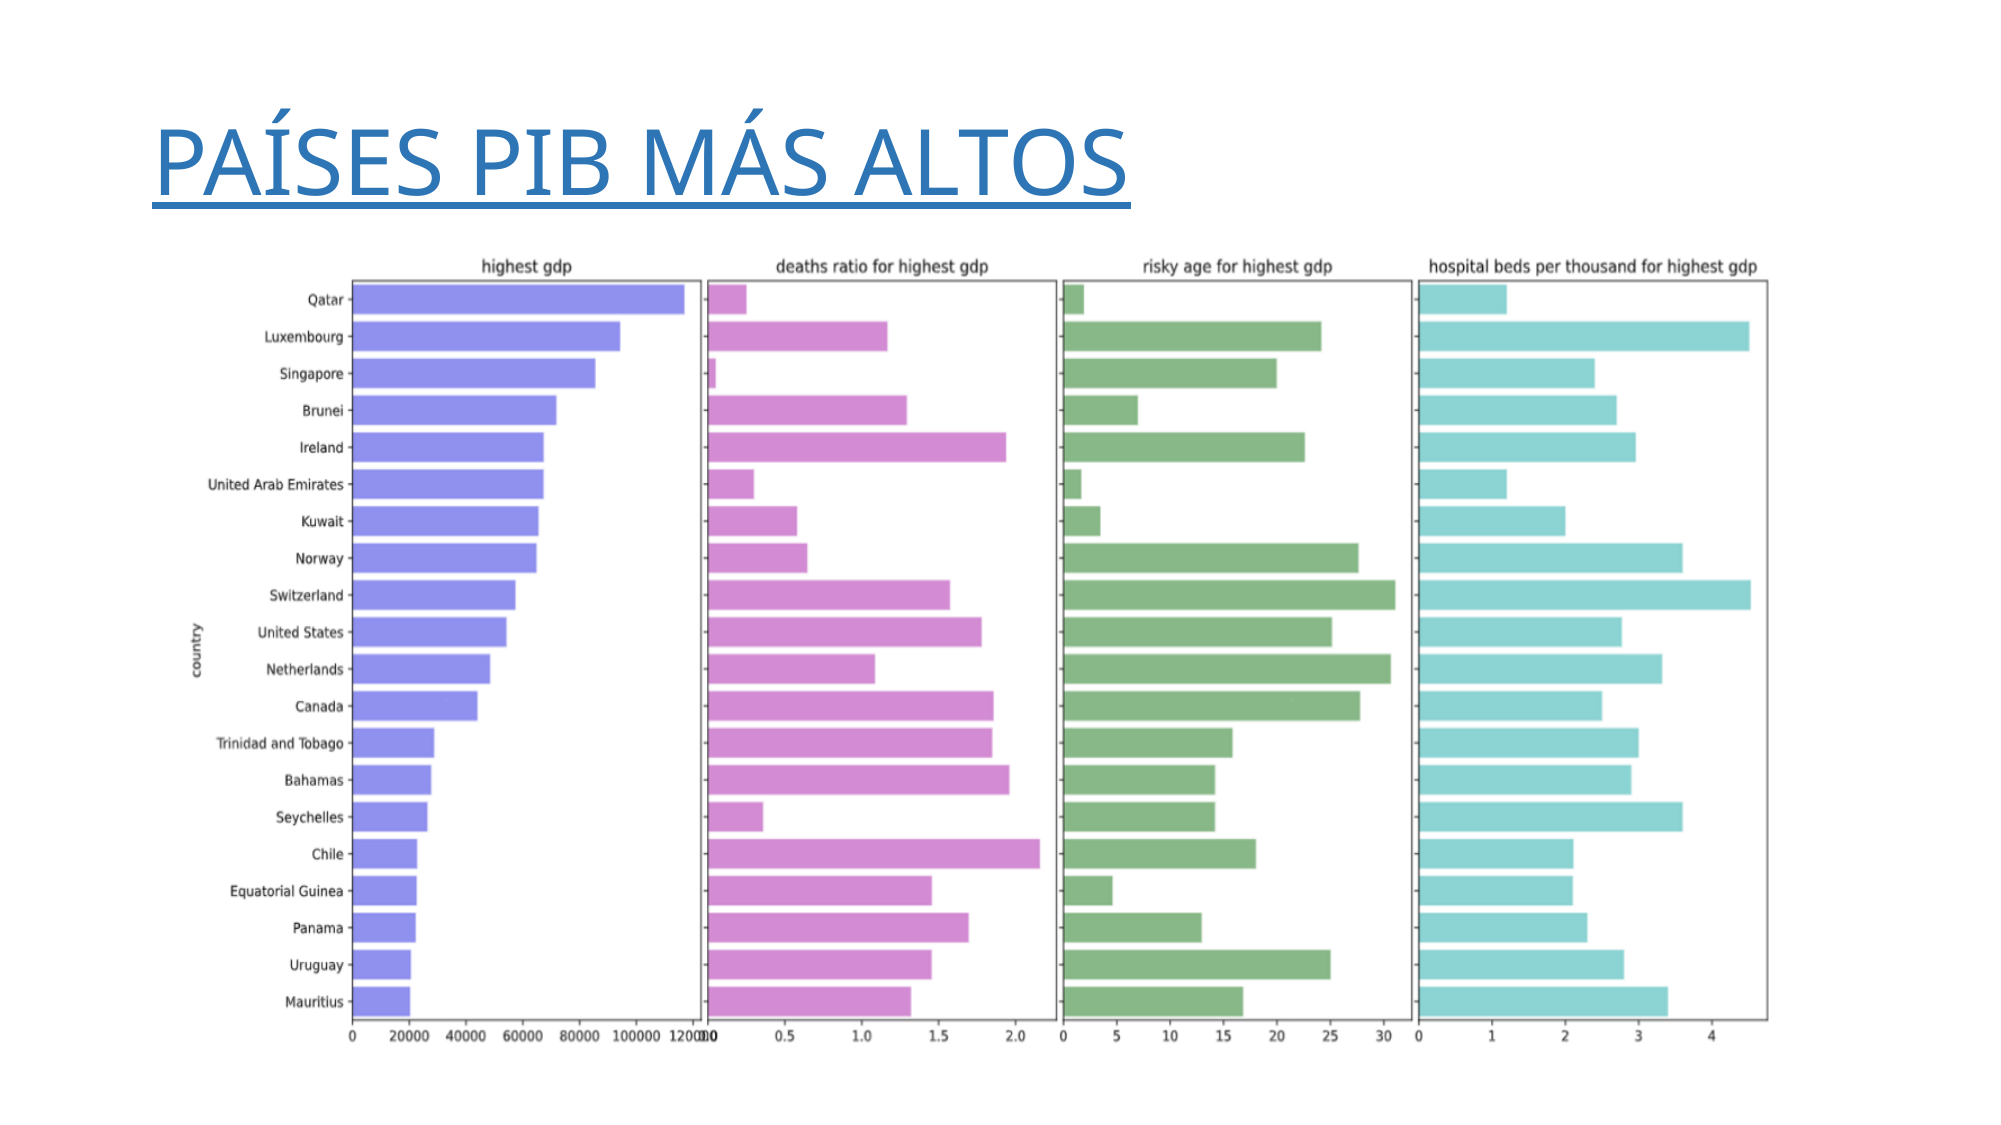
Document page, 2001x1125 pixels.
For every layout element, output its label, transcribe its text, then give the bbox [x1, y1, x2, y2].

title PAÍSES PIB MÁS ALTOS [137, 111, 1863, 330]
picture [137, 226, 1815, 1066]
